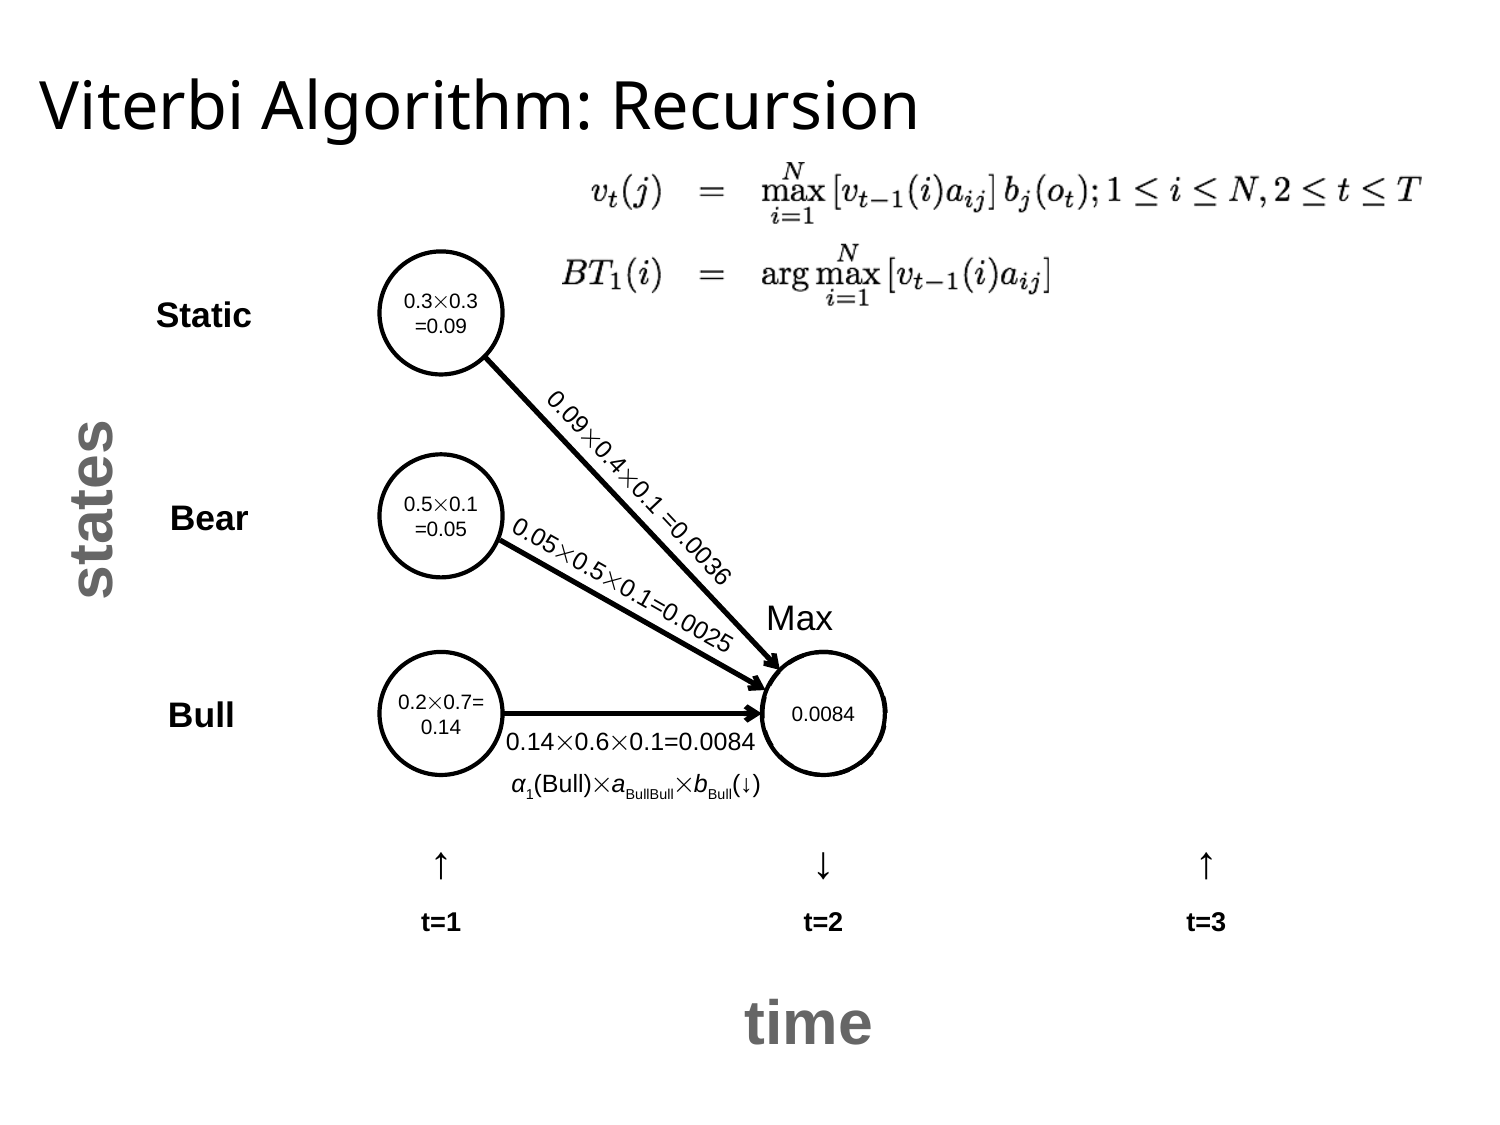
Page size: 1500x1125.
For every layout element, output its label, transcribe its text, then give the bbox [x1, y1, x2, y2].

text_box ↓ [811, 832, 835, 888]
text_box t=1 [421, 903, 461, 937]
text_box α1(Bull)aBullBullbBull(↓) [511, 767, 762, 802]
text_box Bull [167, 692, 236, 735]
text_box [499, 670, 766, 691]
text_box ↑ [429, 832, 453, 888]
picture [562, 162, 1422, 307]
text_box t=3 [1186, 903, 1227, 937]
text_box Static [155, 291, 253, 335]
text_box Bear [169, 494, 249, 538]
text_box time [744, 982, 874, 1058]
text_box ↑ [1194, 832, 1218, 888]
text_box 0.140.60.1=0.0084 [505, 725, 756, 756]
title Viterbi Algorithm: Recursion [24, 18, 1451, 188]
text_box 0.20.7=0.14 [379, 651, 503, 775]
text_box t=2 [803, 903, 844, 937]
text_box [762, 651, 886, 775]
text_box Max [794, 594, 834, 638]
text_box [475, 365, 790, 662]
text_box 0.50.1 =0.05 [379, 454, 470, 578]
text_box 0.30.3 =0.09 [379, 251, 503, 375]
text_box states [50, 419, 126, 601]
